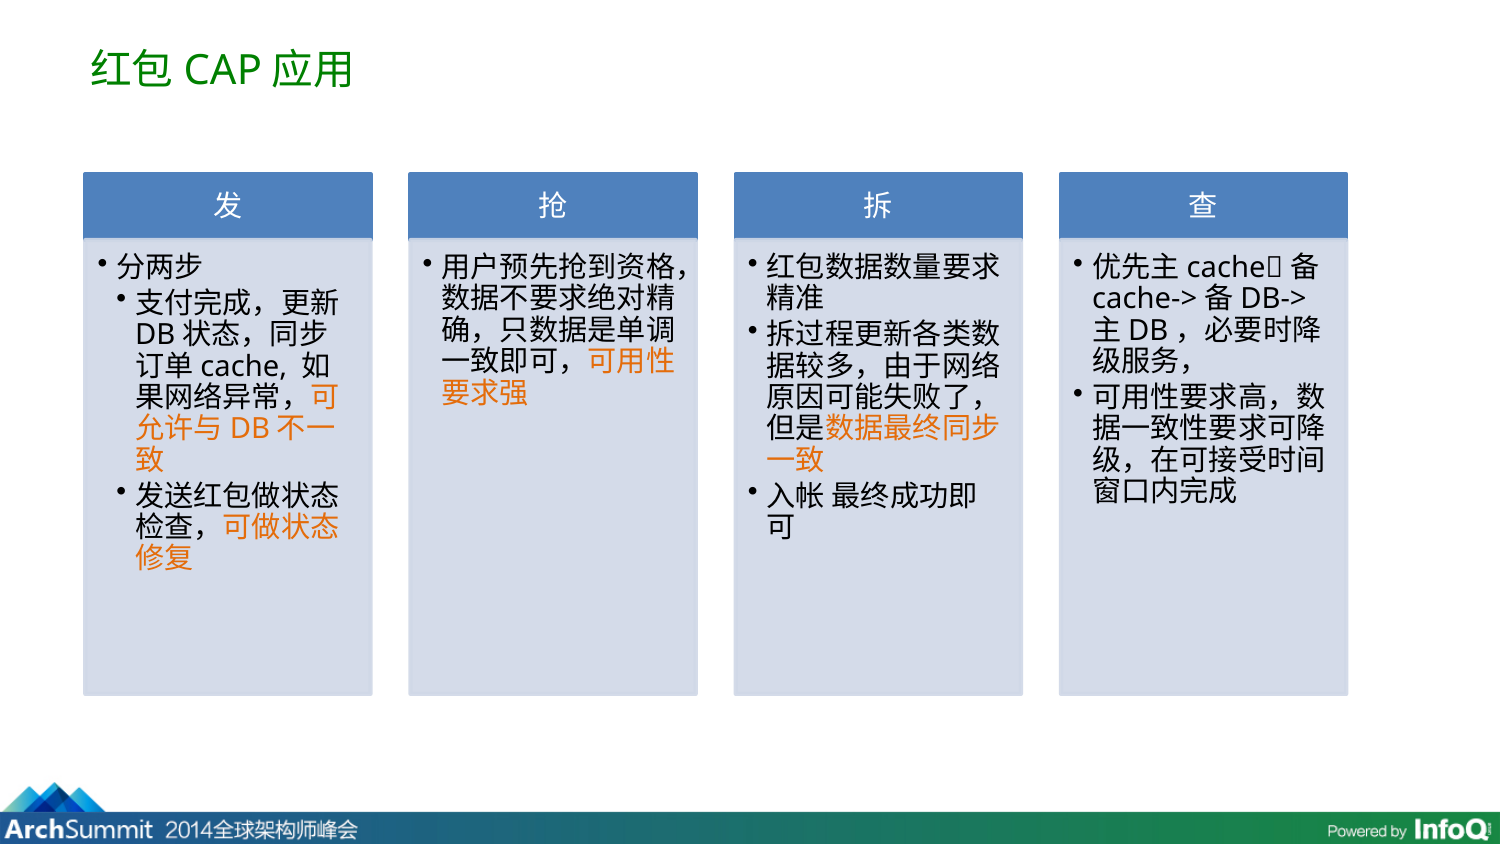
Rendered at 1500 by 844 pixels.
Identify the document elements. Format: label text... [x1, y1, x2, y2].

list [84, 156, 1347, 712]
picture [0, 0, 1500, 844]
title 红包CAP应用 [75, 33, 1425, 103]
